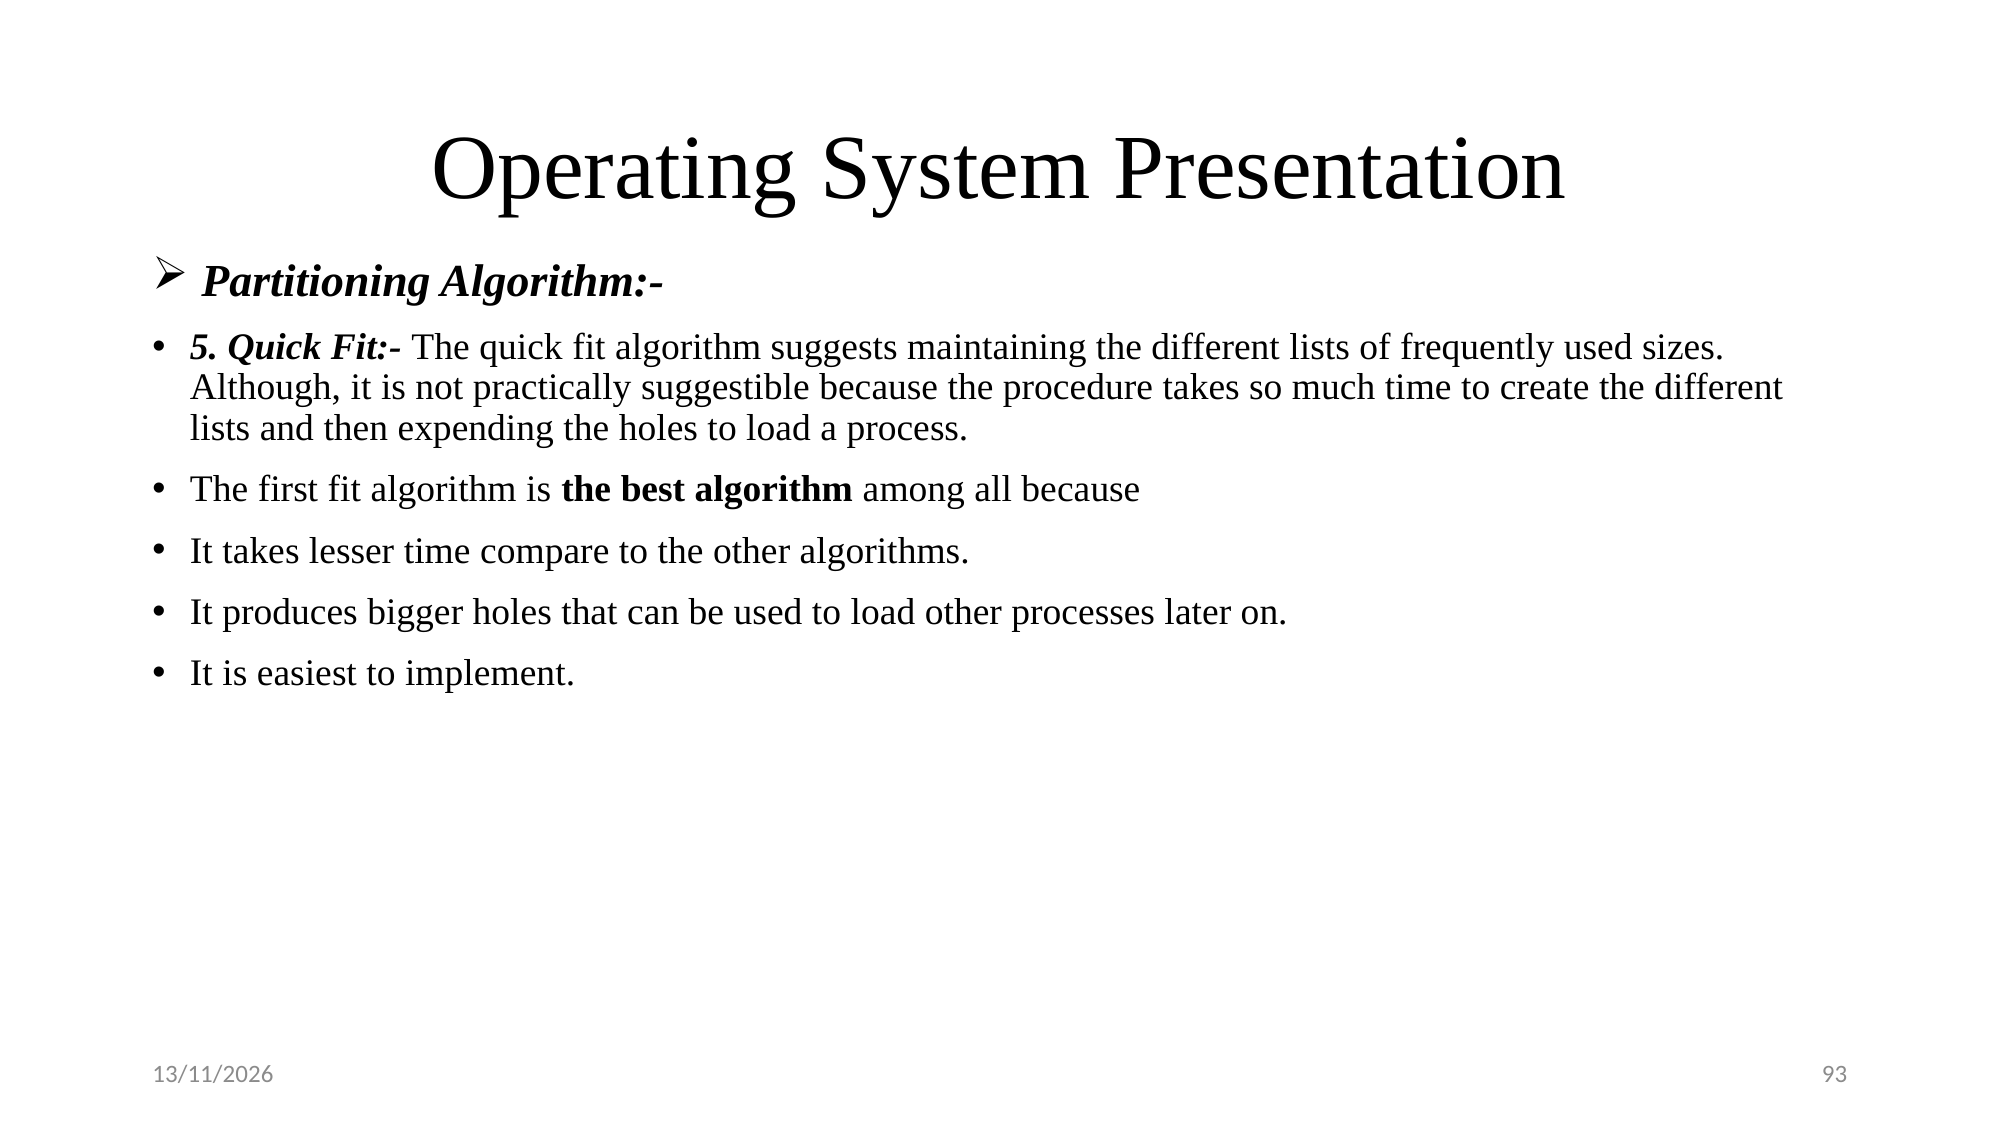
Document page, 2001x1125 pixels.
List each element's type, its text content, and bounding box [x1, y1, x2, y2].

slide_number 93 [1412, 1042, 1863, 1103]
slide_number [137, 1042, 588, 1103]
list Partitioning Algorithm:- 5. Quick Fit:- The quick fit algorithm suggests maintaining the different lists of frequently used sizes. Although, it is not practically suggestible because the procedure takes so much time to create the different lists and then expending the holes to load a process. The first fit algorithm is the best algorithm among all because It takes lesser time compare to the other algorithms. It produces bigger holes that can be used to load other processes later on. It is easiest to implement. [137, 249, 1863, 964]
title Operating System Presentation [137, 59, 1863, 249]
